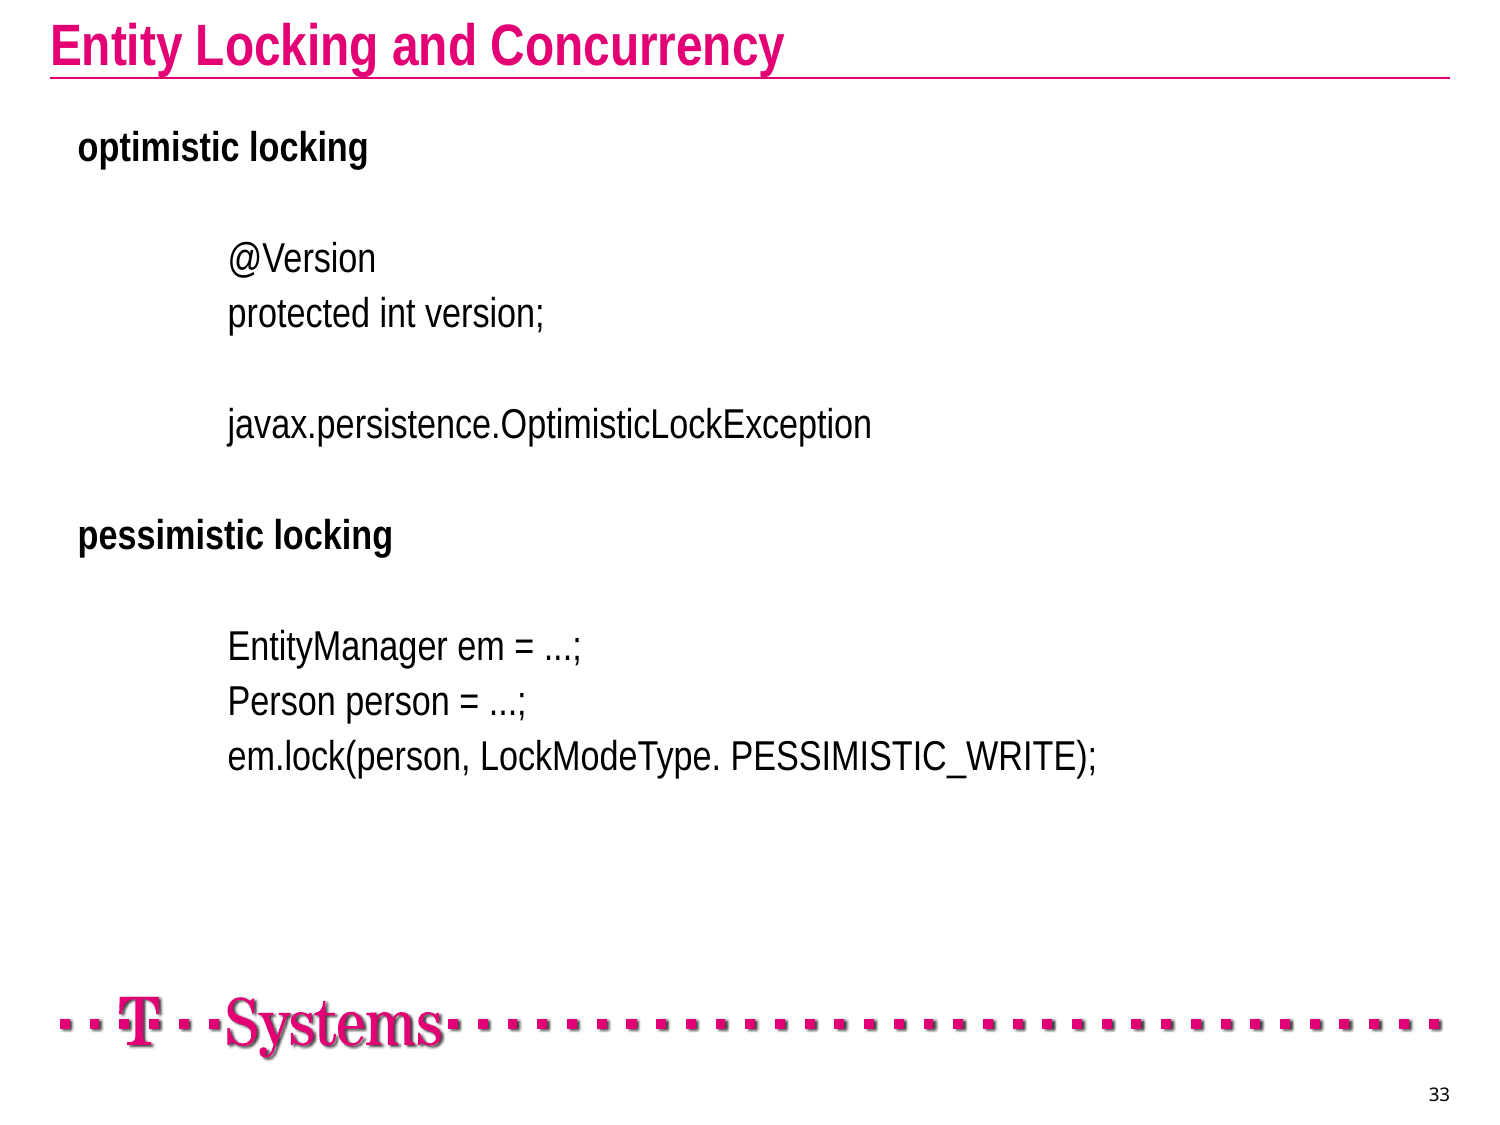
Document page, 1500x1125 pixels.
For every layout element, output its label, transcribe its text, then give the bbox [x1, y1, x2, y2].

list optimistic locking @Version protected int version; javax.persistence.OptimisticLockException pessimistic locking EntityManager em = ...; Person person = ...; em.lock(person, LockModeType. PESSIMISTIC_WRITE); [41, 125, 1441, 988]
slide_number 33 [1361, 1082, 1451, 1107]
title Entity Locking and Concurrency [50, 14, 1450, 91]
